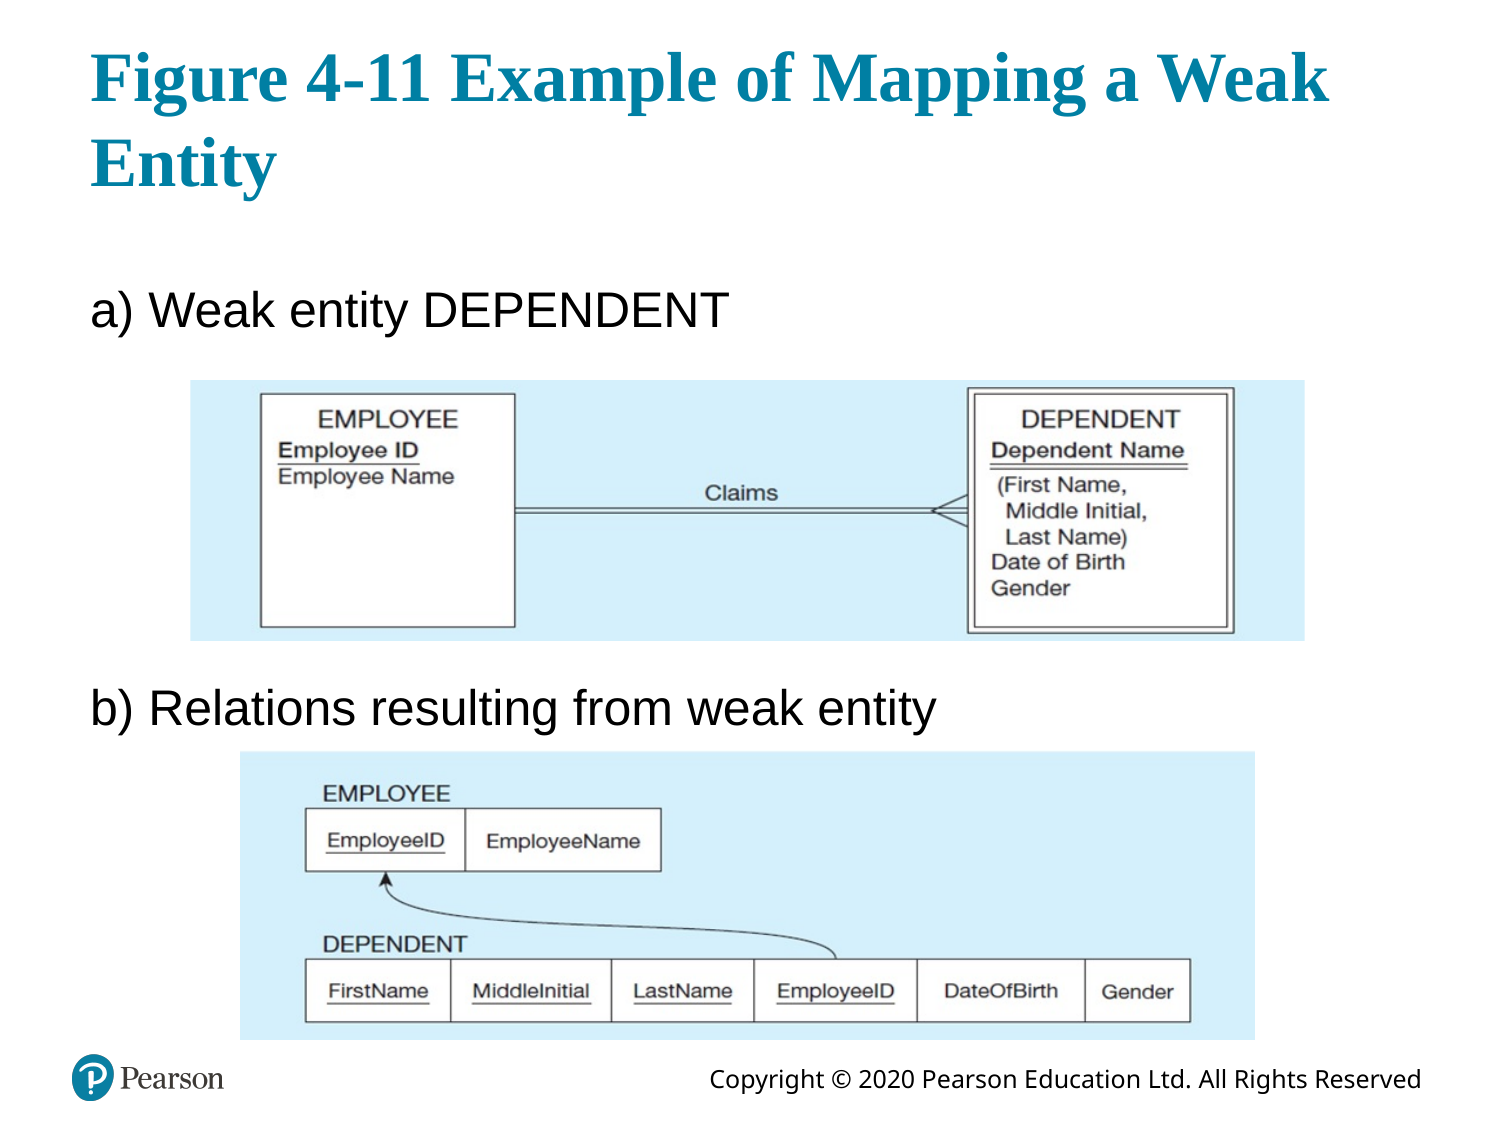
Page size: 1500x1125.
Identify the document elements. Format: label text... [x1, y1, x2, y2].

picture [240, 750, 1255, 1040]
picture [72, 1087, 83, 1101]
title Figure 4-11 Example of Mapping a Weak Entity [75, 35, 1425, 216]
picture [80, 1063, 106, 1088]
picture [72, 1054, 88, 1070]
list a) Weak entity DEPENDENT [75, 262, 1425, 342]
picture [98, 1054, 224, 1101]
list b) Relations resulting from weak entity [75, 660, 1425, 742]
picture [190, 379, 1305, 642]
